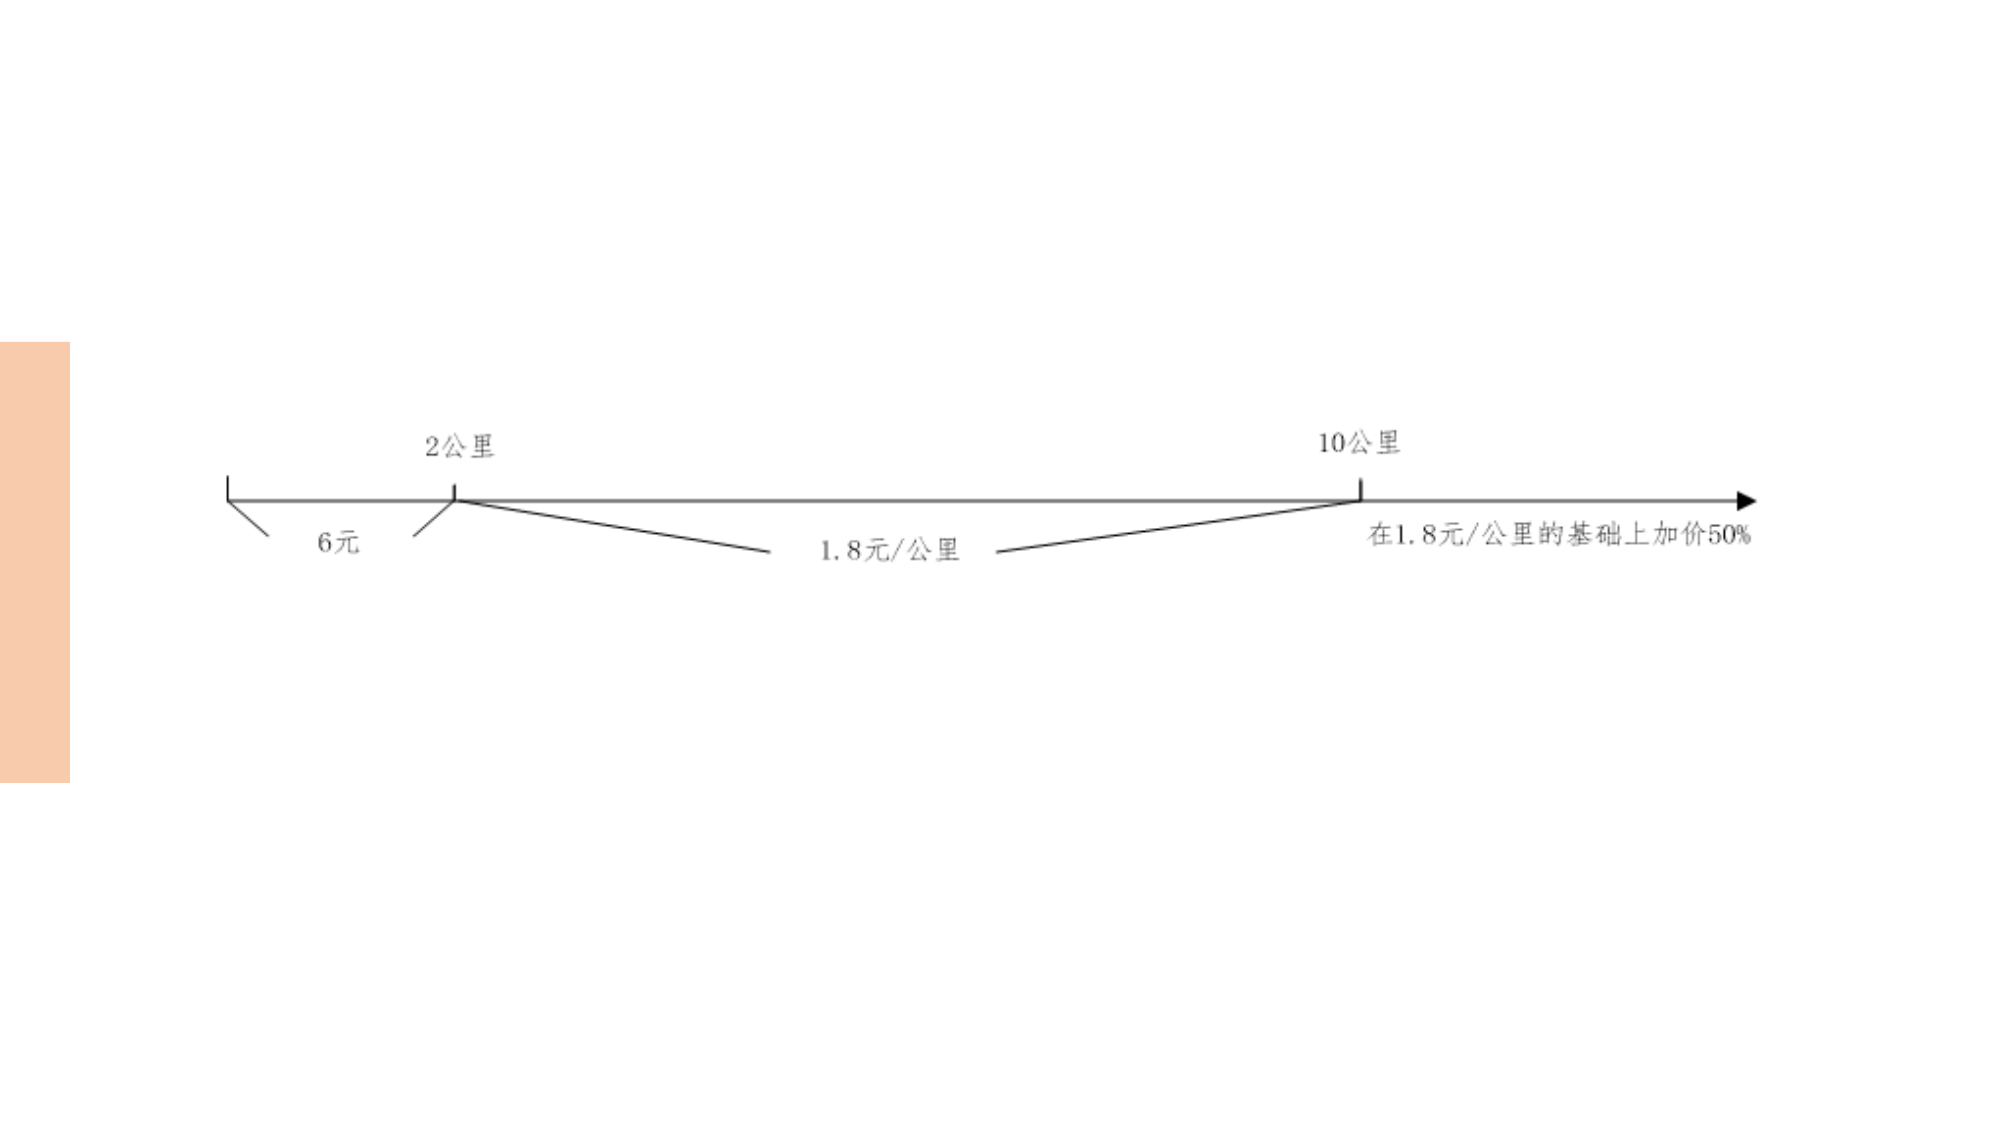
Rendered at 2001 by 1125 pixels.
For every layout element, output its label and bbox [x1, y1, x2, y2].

picture [188, 409, 1812, 590]
